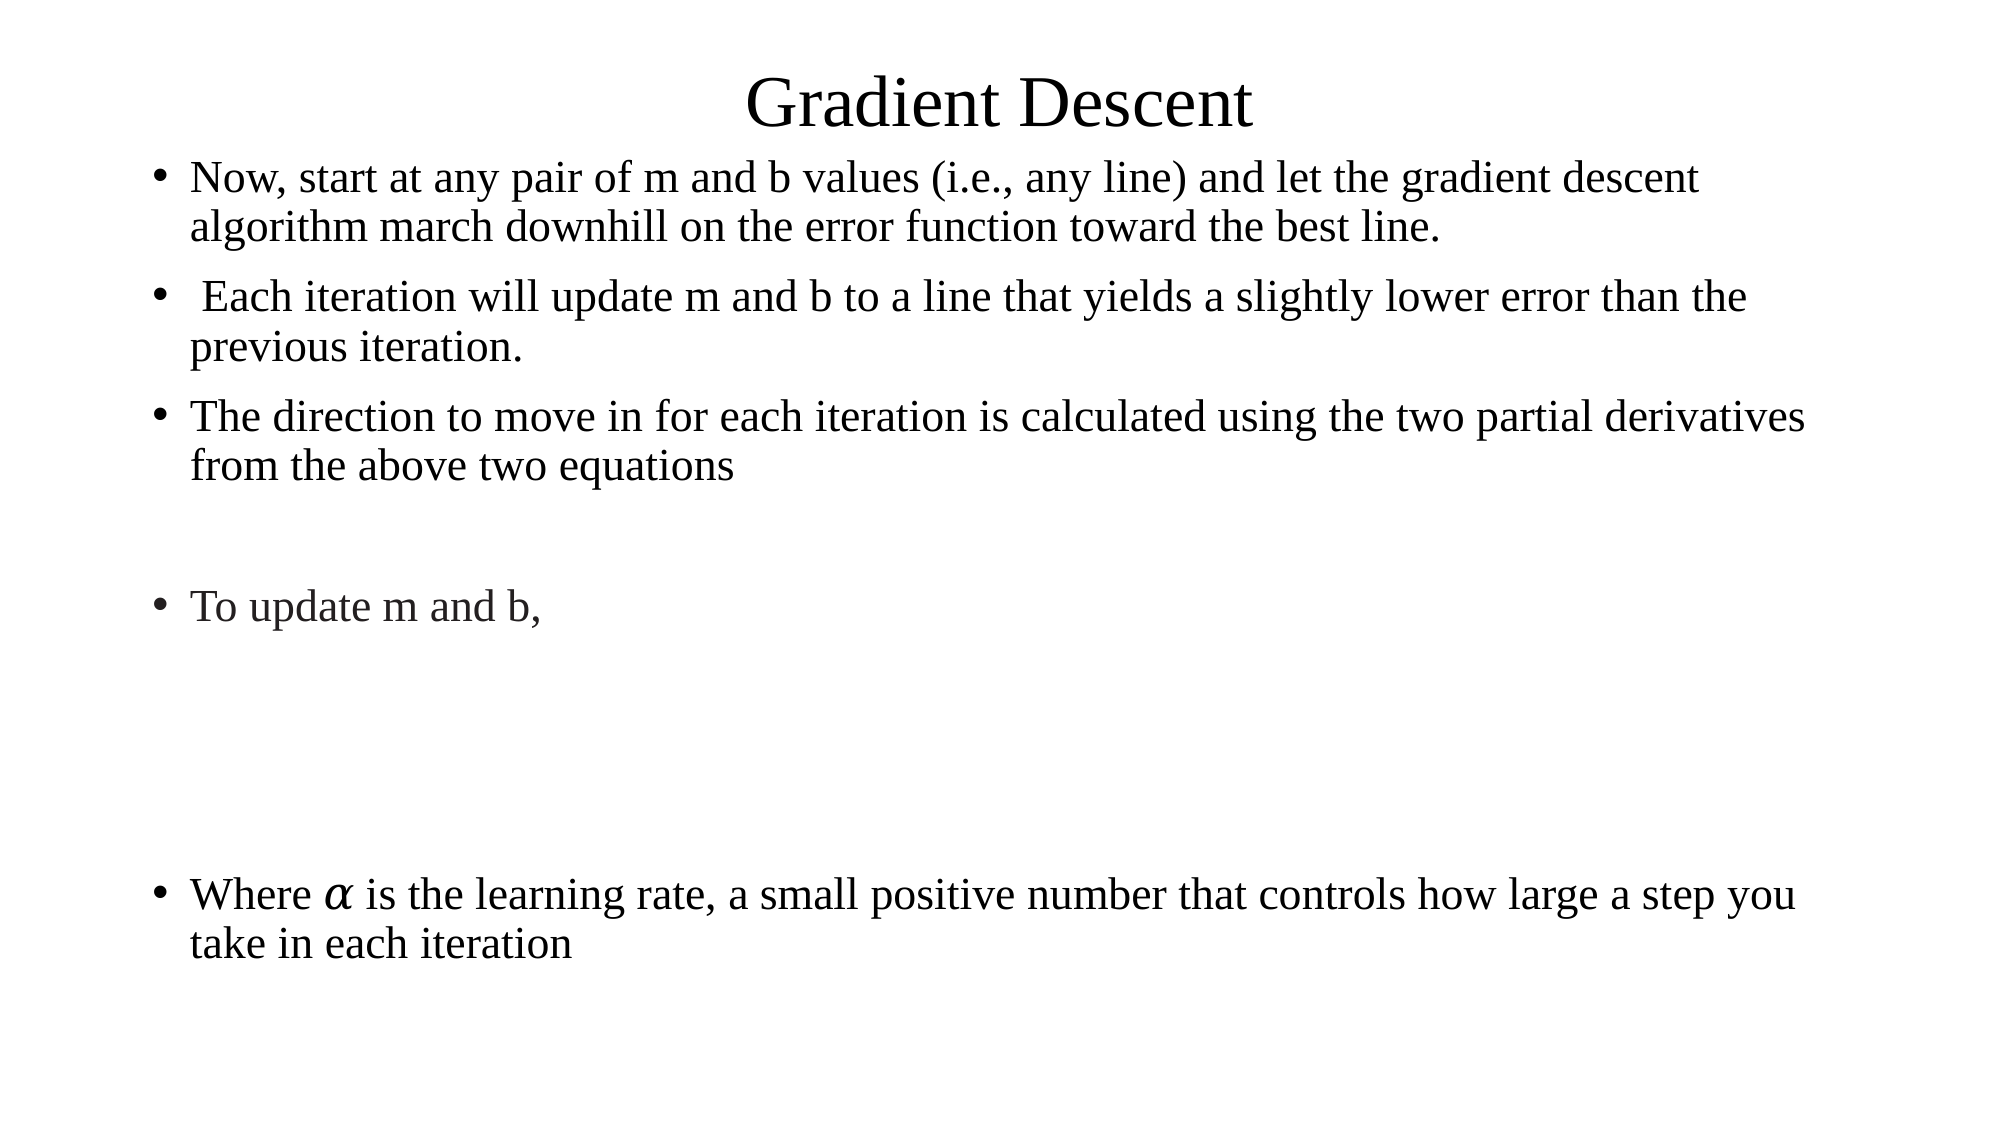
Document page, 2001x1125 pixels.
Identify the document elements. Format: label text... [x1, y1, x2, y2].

title Gradient Descent [137, 59, 1863, 145]
